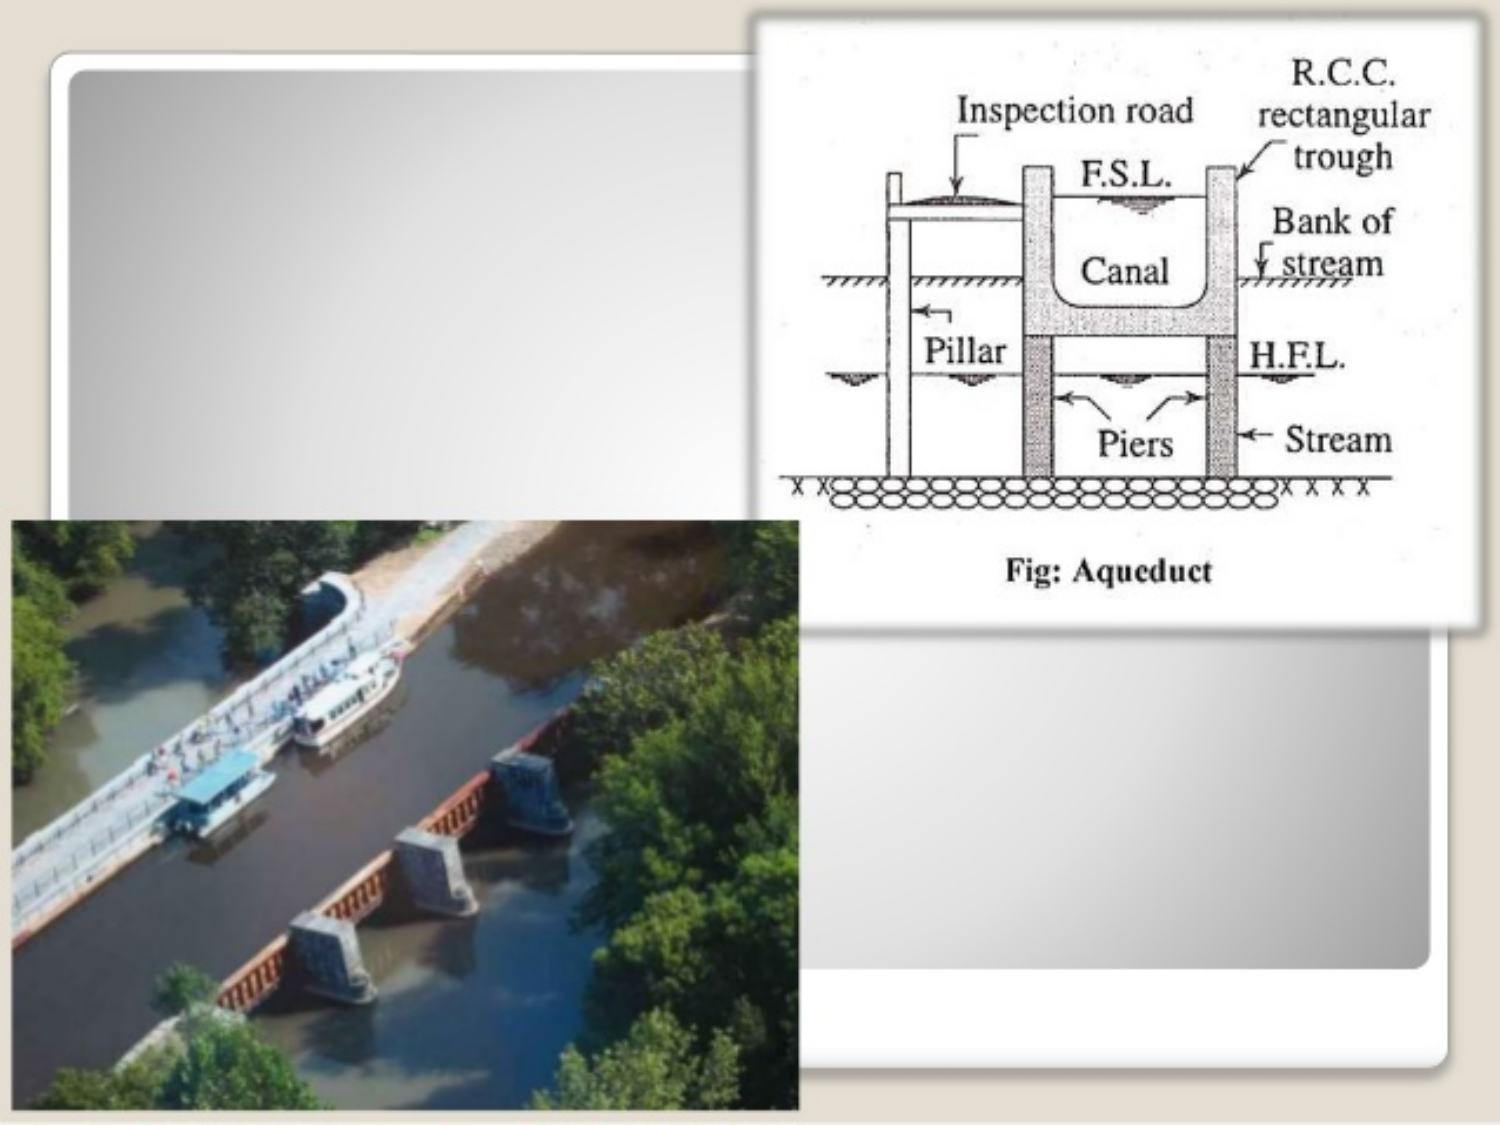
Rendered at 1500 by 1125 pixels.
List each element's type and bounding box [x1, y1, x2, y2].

list [0, 0, 1500, 1125]
